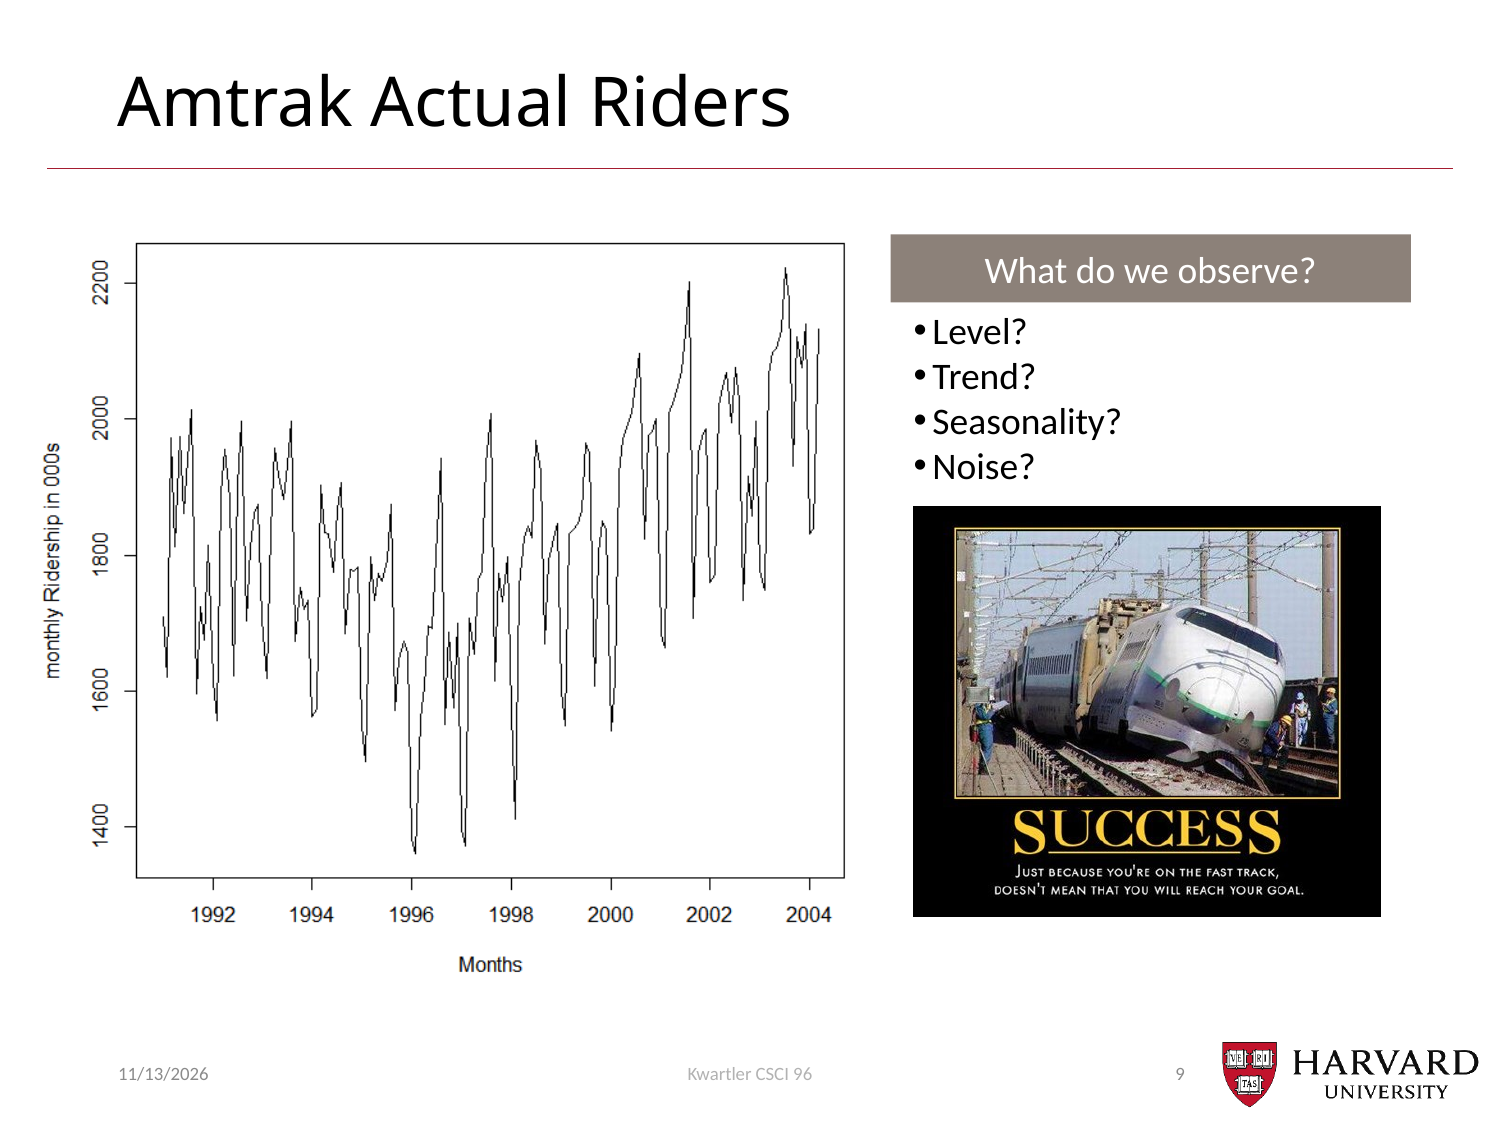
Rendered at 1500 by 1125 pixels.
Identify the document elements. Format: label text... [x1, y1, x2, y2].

text_box What do we observe? [890, 233, 1412, 303]
picture [913, 506, 1381, 917]
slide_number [103, 1042, 441, 1103]
footer Kwartler CSCI 96 [496, 1042, 1004, 1103]
picture [1200, 1024, 1500, 1125]
text_box Level? Trend? Seasonality? Noise? [898, 303, 1138, 495]
title Amtrak Actual Riders [103, 59, 1397, 157]
slide_number 9 [1059, 1042, 1200, 1103]
picture [40, 229, 854, 981]
